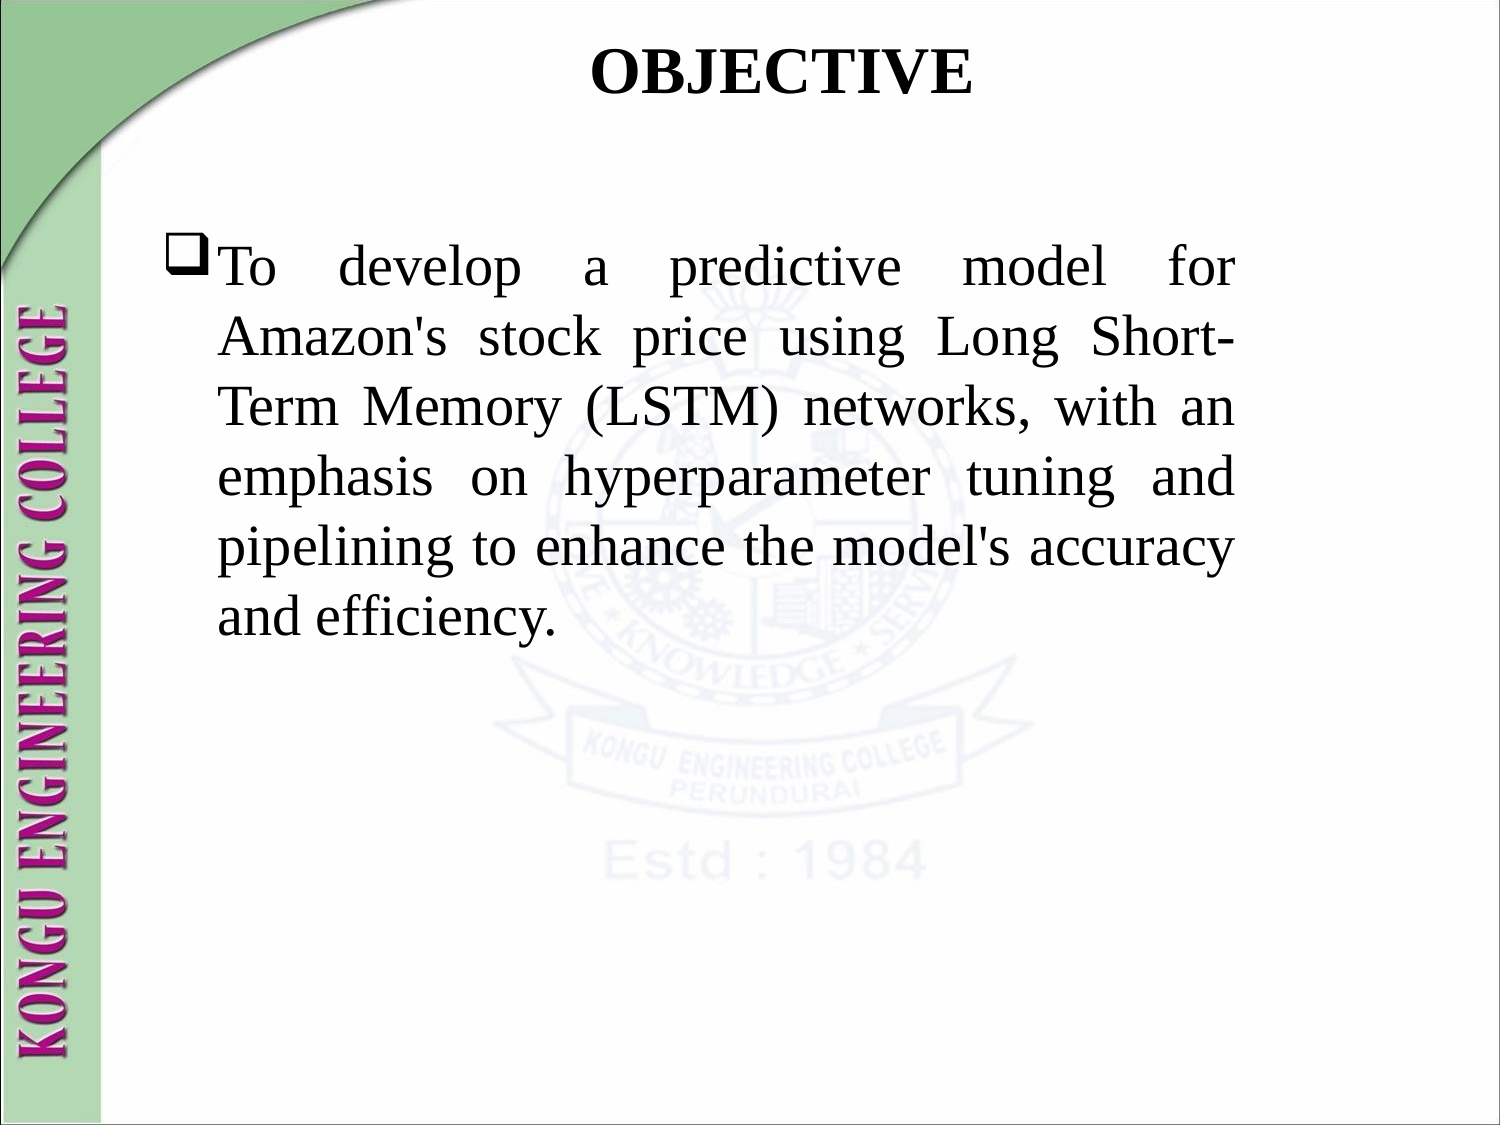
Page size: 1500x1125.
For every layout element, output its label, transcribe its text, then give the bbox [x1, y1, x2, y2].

text_box To develop a predictive model for Amazon's stock price using Long Short-Term Memory (LSTM) networks, with an emphasis on hyperparameter tuning and pipelining to enhance the model's accuracy and efficiency. [159, 224, 1238, 647]
picture [0, 0, 1500, 1125]
title OBJECTIVE [587, 24, 977, 215]
